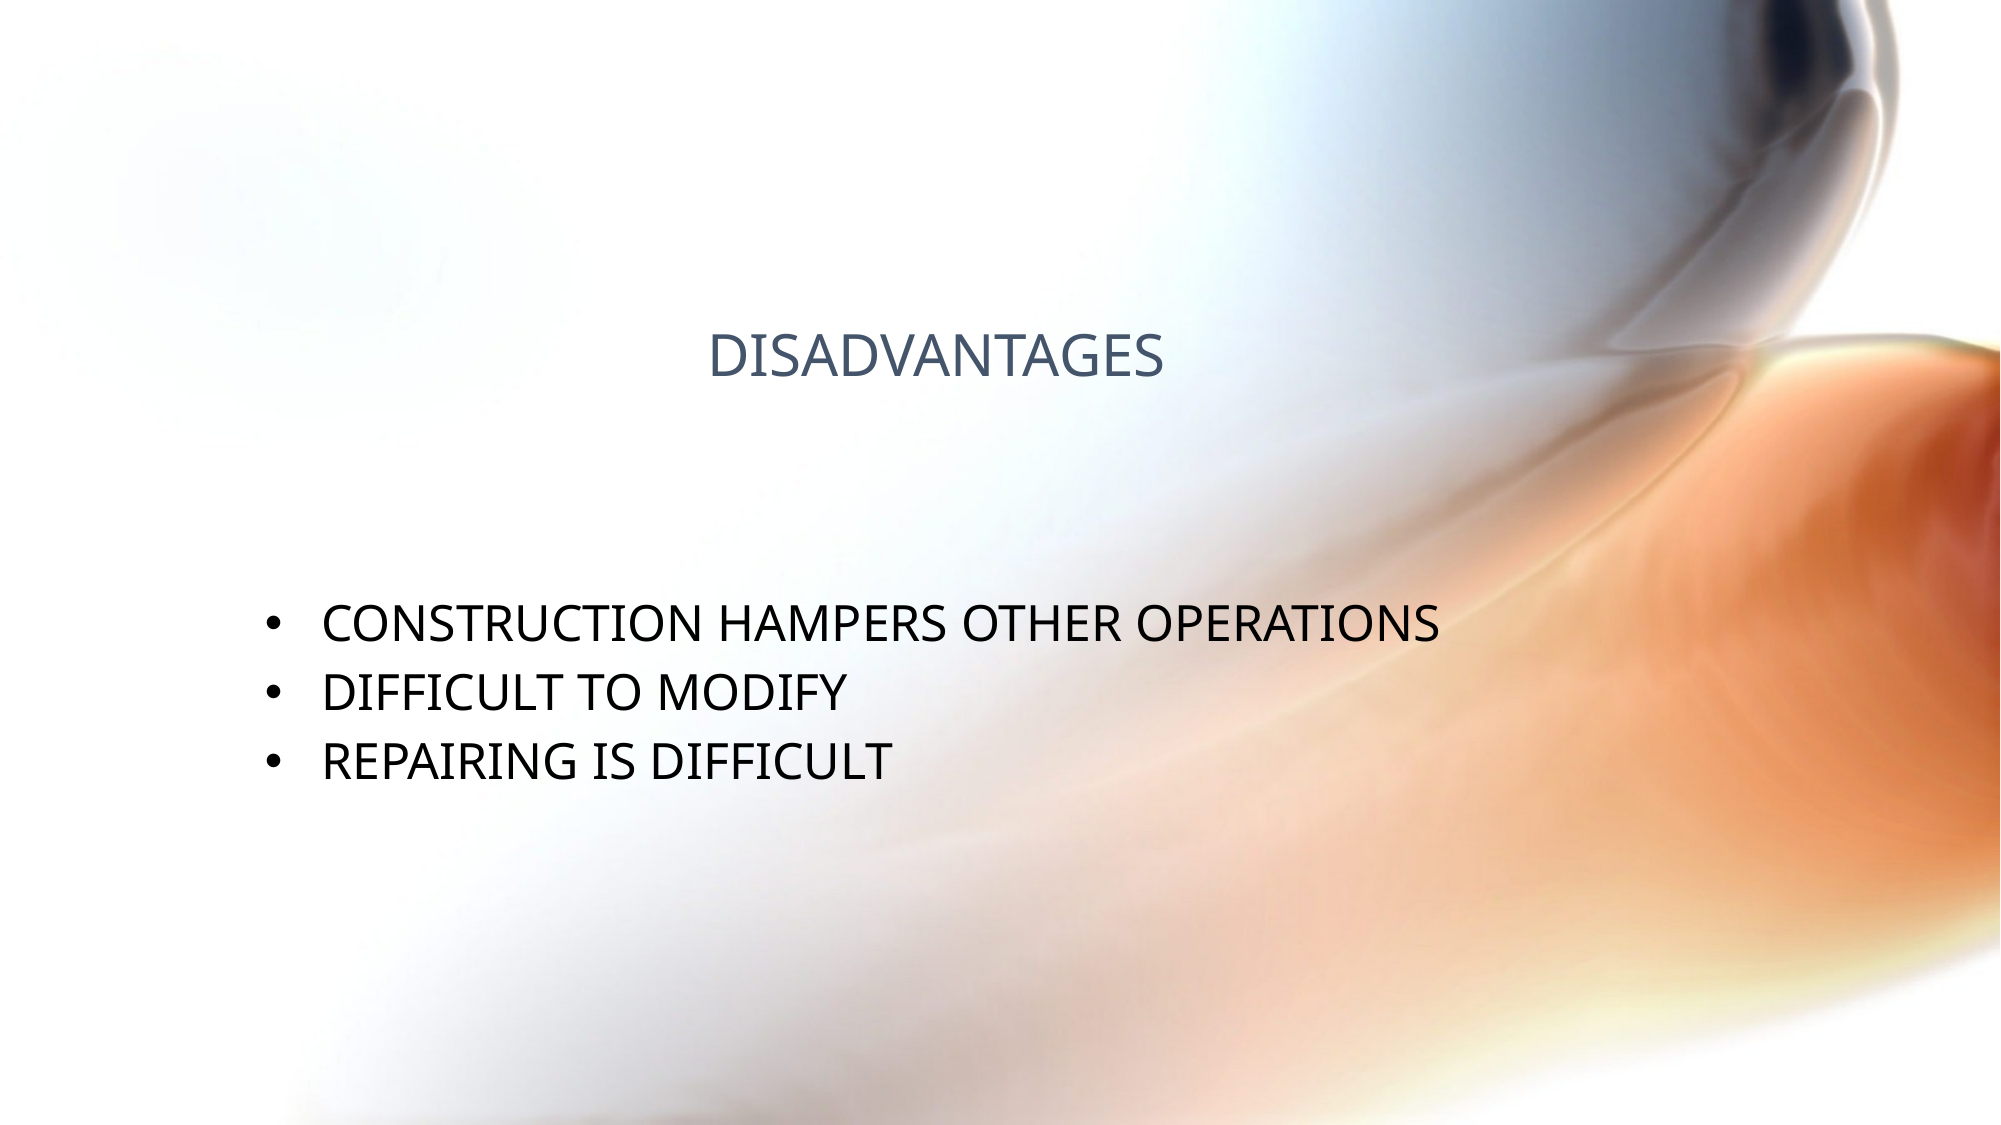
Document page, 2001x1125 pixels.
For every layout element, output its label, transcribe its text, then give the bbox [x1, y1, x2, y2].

subtitle CONSTRUCTION HAMPERS OTHER OPERATIONS DIFFICULT TO MODIFY REPAIRING IS DIFFICULT [249, 590, 1750, 863]
picture [0, 0, 2001, 1125]
title DISADVANTAGES [249, 170, 1750, 397]
